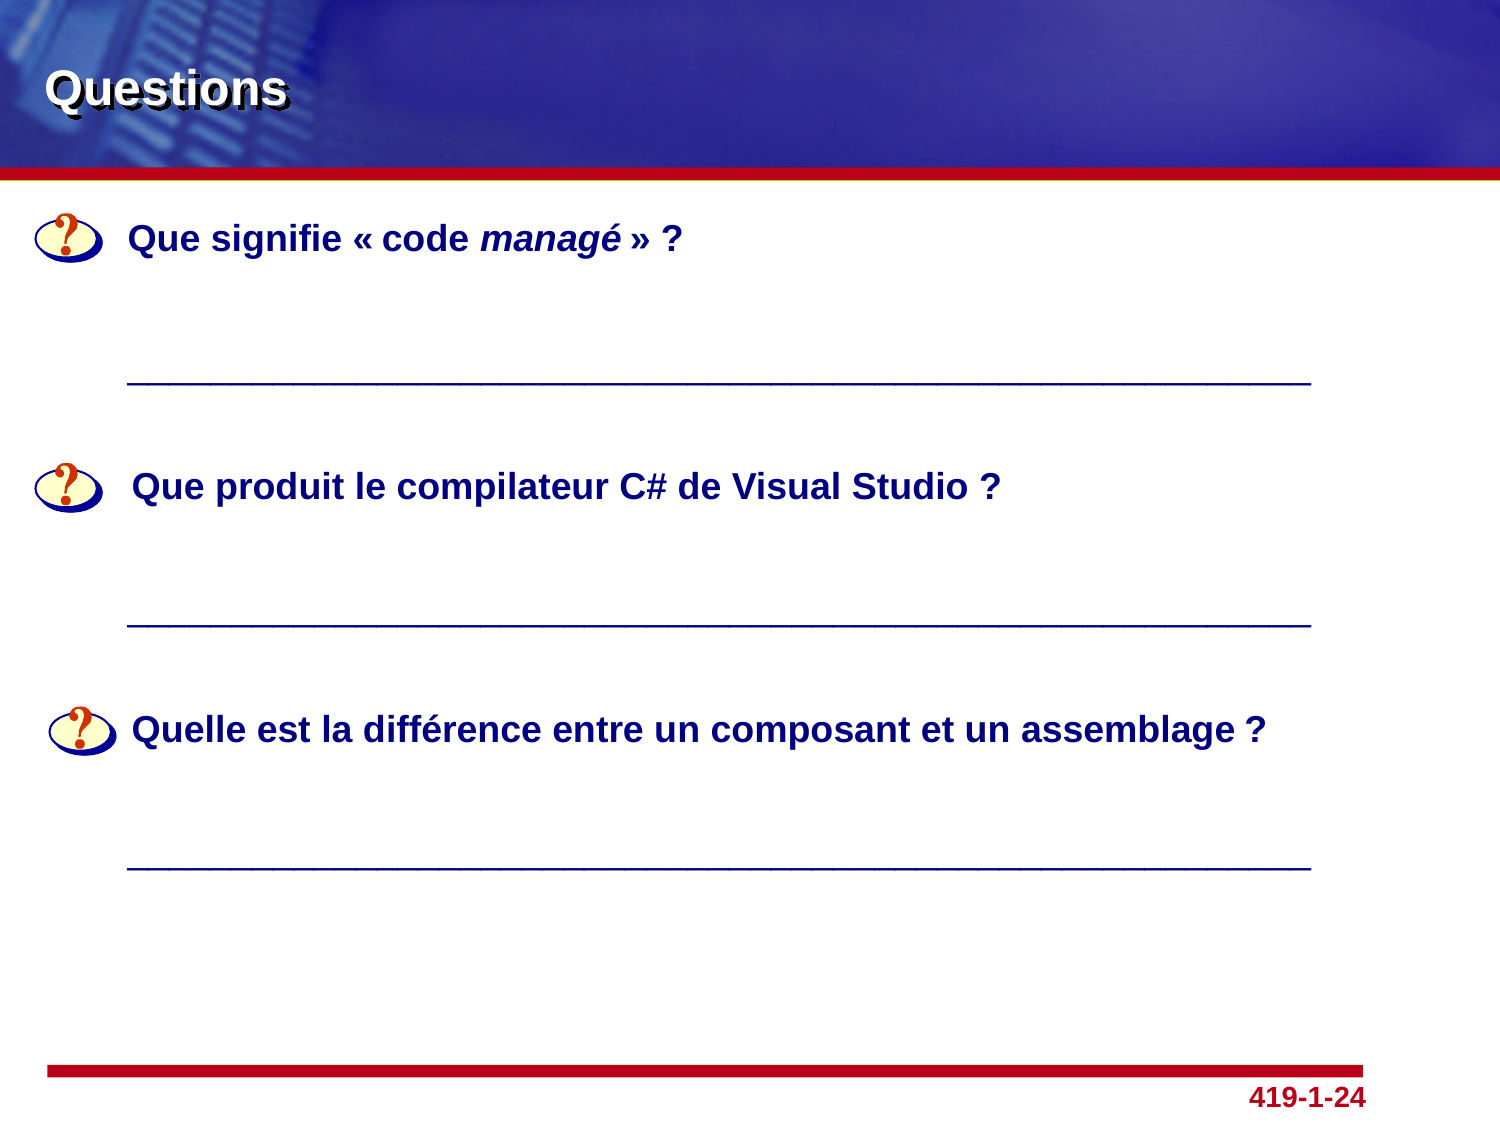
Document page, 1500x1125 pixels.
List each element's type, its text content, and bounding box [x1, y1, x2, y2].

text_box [35, 462, 98, 508]
title Questions [29, 26, 1308, 146]
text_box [35, 212, 98, 258]
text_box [49, 706, 112, 751]
picture [0, 0, 1500, 167]
text_box Que signifie « code managé » ? _________________________________________________________ Que produit le compilateur C# de Visual Studio ? _________________________________________________________ Quelle est la différence entre un composant et un assemblage ? _________________________________________________________ [74, 215, 1457, 999]
